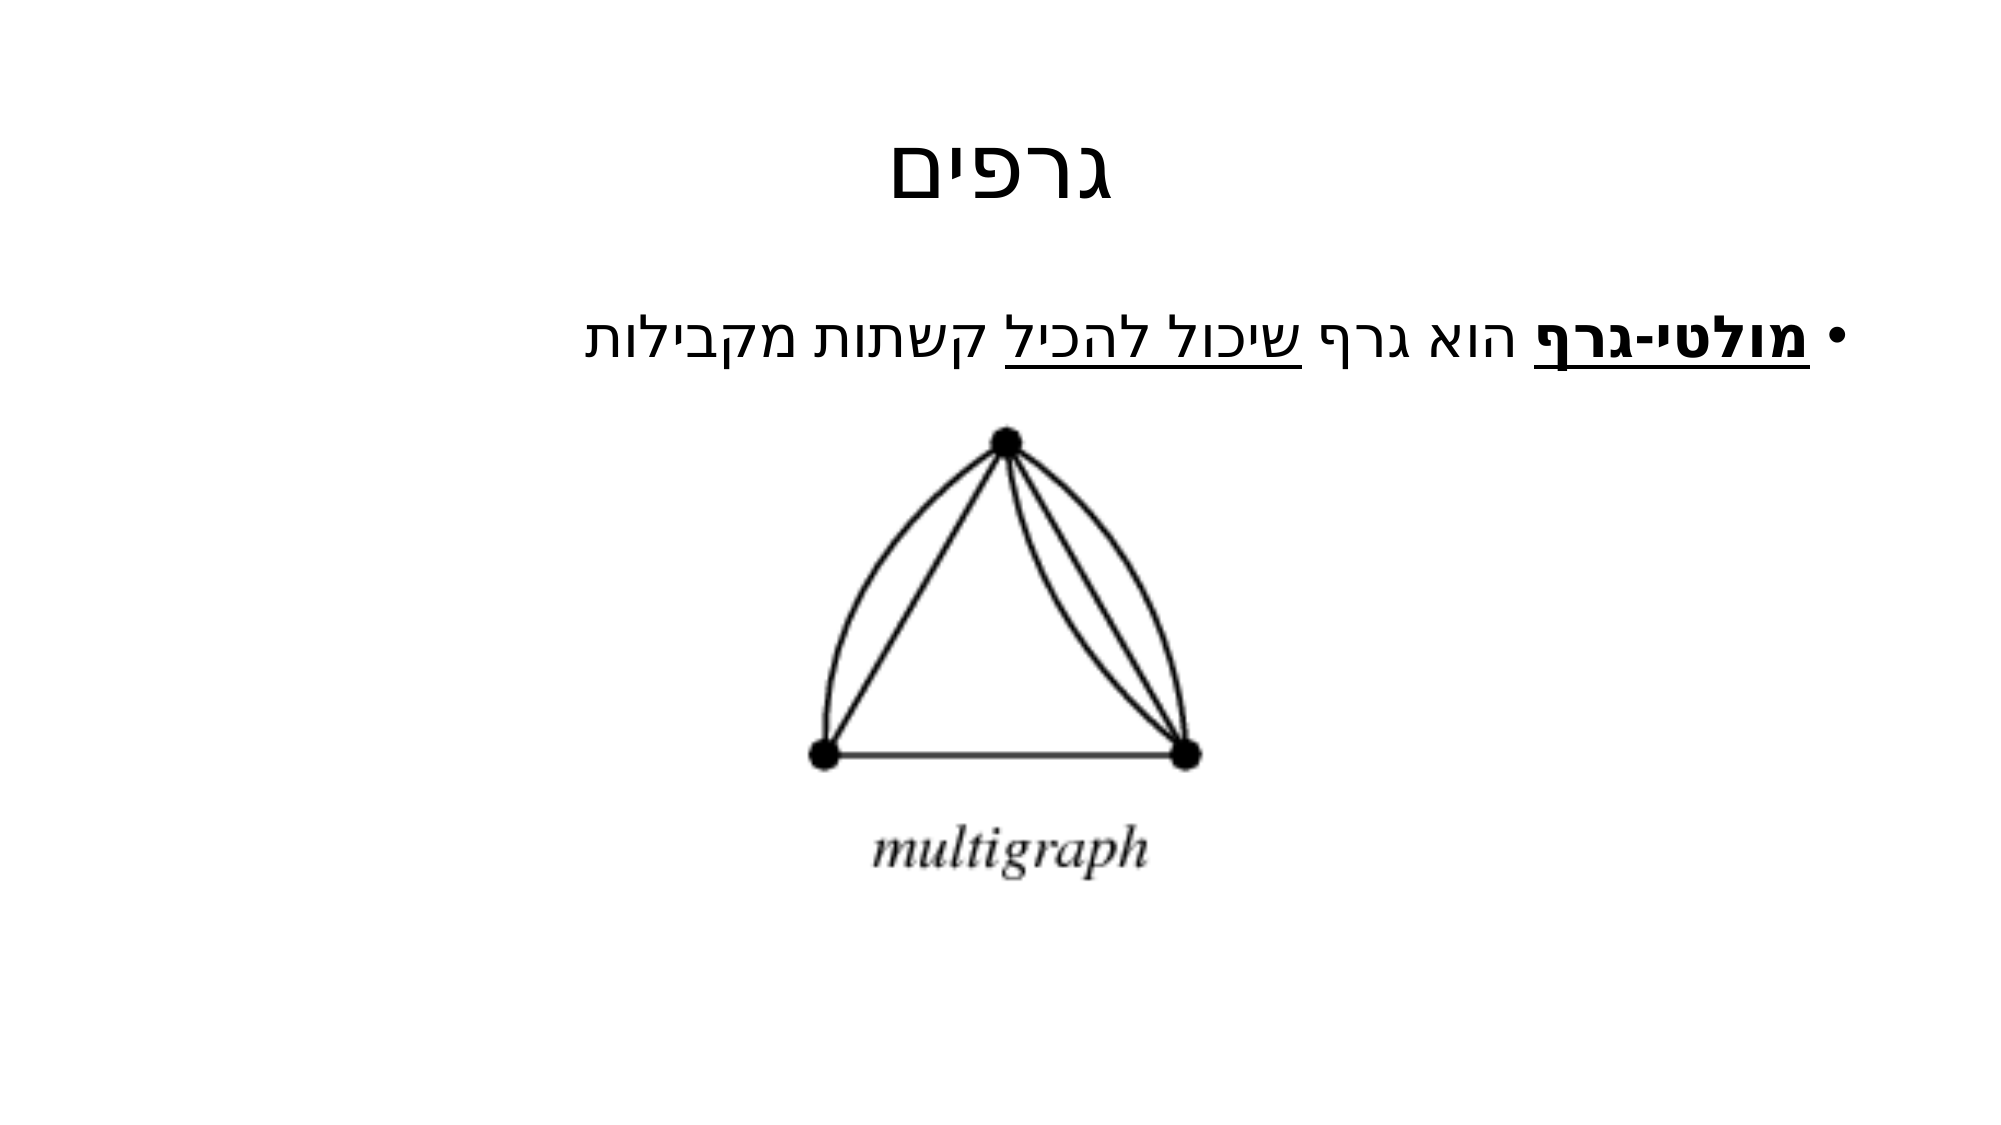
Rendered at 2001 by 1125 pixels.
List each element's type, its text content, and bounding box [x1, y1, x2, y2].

list מולטי-גרף הוא גרף שיכול להכיל קשתות מקבילות [137, 299, 1863, 1014]
picture [790, 422, 1210, 891]
title גרפים [137, 59, 1863, 278]
